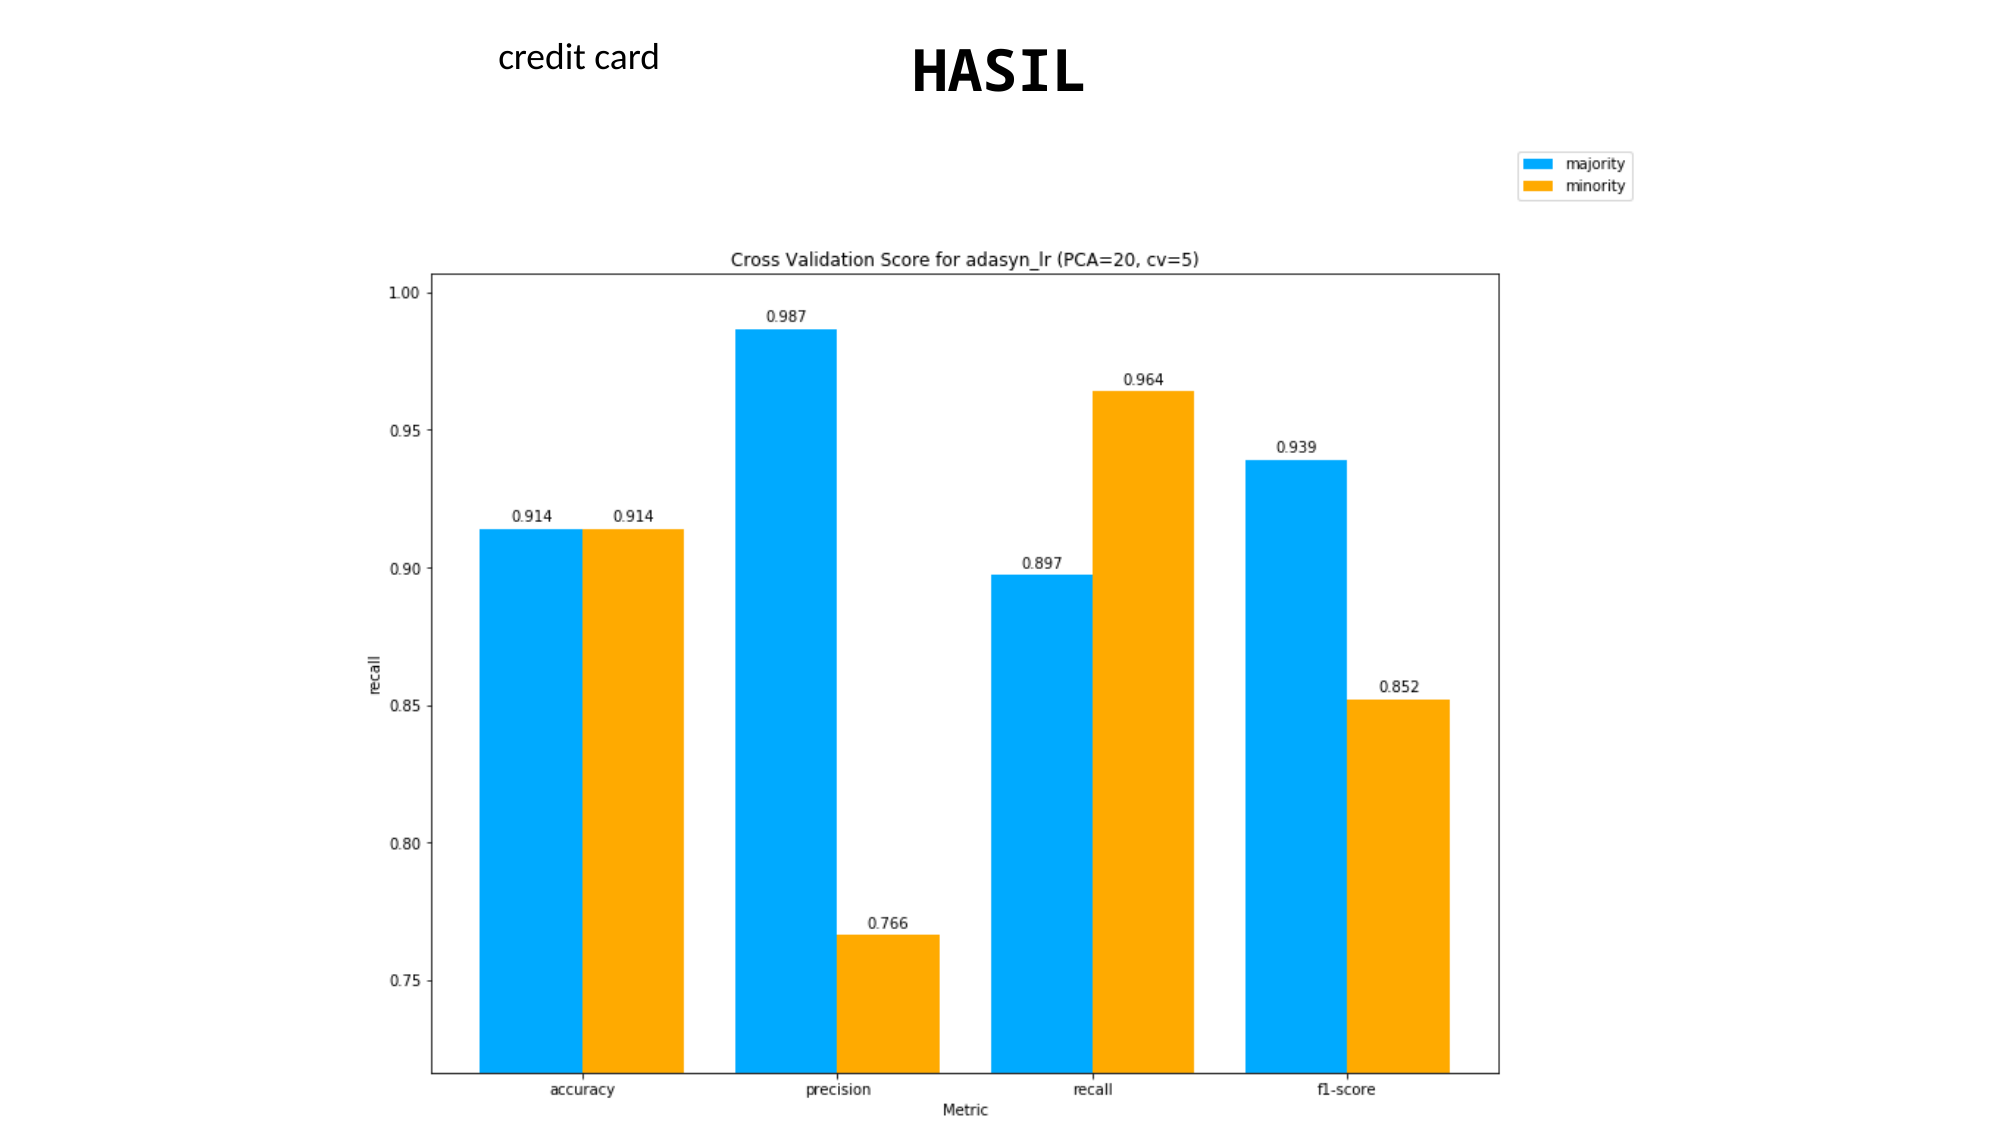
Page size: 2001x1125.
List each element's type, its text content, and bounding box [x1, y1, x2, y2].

text_box HASIL [720, 26, 1280, 111]
text_box credit card [483, 25, 676, 85]
picture [346, 137, 1650, 1125]
